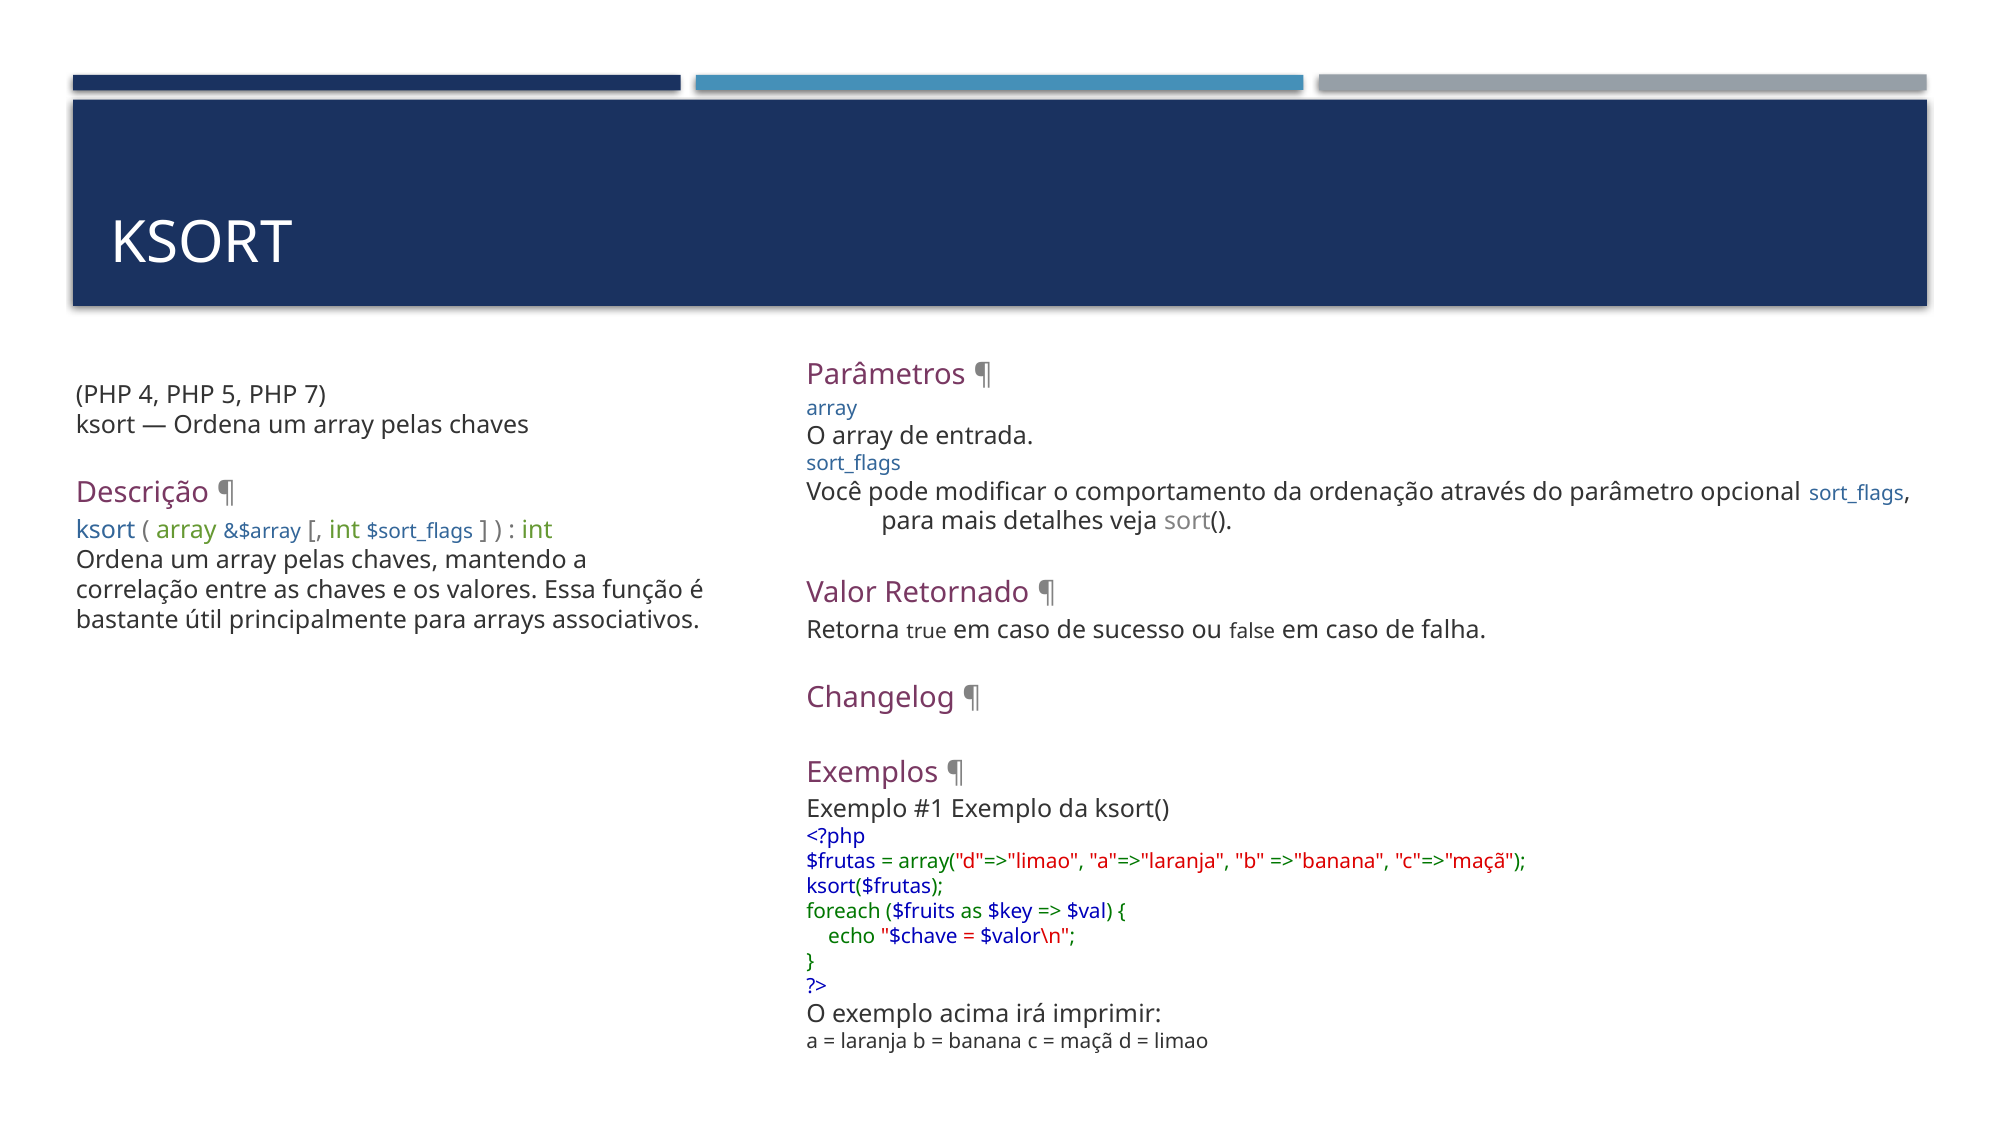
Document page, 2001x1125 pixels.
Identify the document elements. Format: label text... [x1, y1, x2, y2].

title ksort [95, 119, 1905, 282]
text_box Parâmetros ¶ array O array de entrada. sort_flags Você pode modificar o comportamento da ordenação através do parâmetro opcional sort_flags, para mais detalhes veja sort(). Valor Retornado ¶ Retorna true em caso de sucesso ou false em caso de falha. Changelog ¶ Exemplos ¶ Exemplo #1 Exemplo da ksort() <?php $frutas = array("d"=>"limao", "a"=>"laranja", "b" =>"banana", "c"=>"maçã"); ksort($frutas); foreach ($fruits as $key => $val) { echo "$chave = $valor\n"; } ?> O exemplo acima irá imprimir: a = laranja b = banana c = maçã d = limao [806, 355, 1920, 1053]
text_box (PHP 4, PHP 5, PHP 7) ksort — Ordena um array pelas chaves Descrição ¶ ksort ( array &$array [, int $sort_flags ] ) : int Ordena um array pelas chaves, mantendo a correlação entre as chaves e os valores. Essa função é bastante útil principalmente para arrays associativos. [75, 378, 706, 634]
